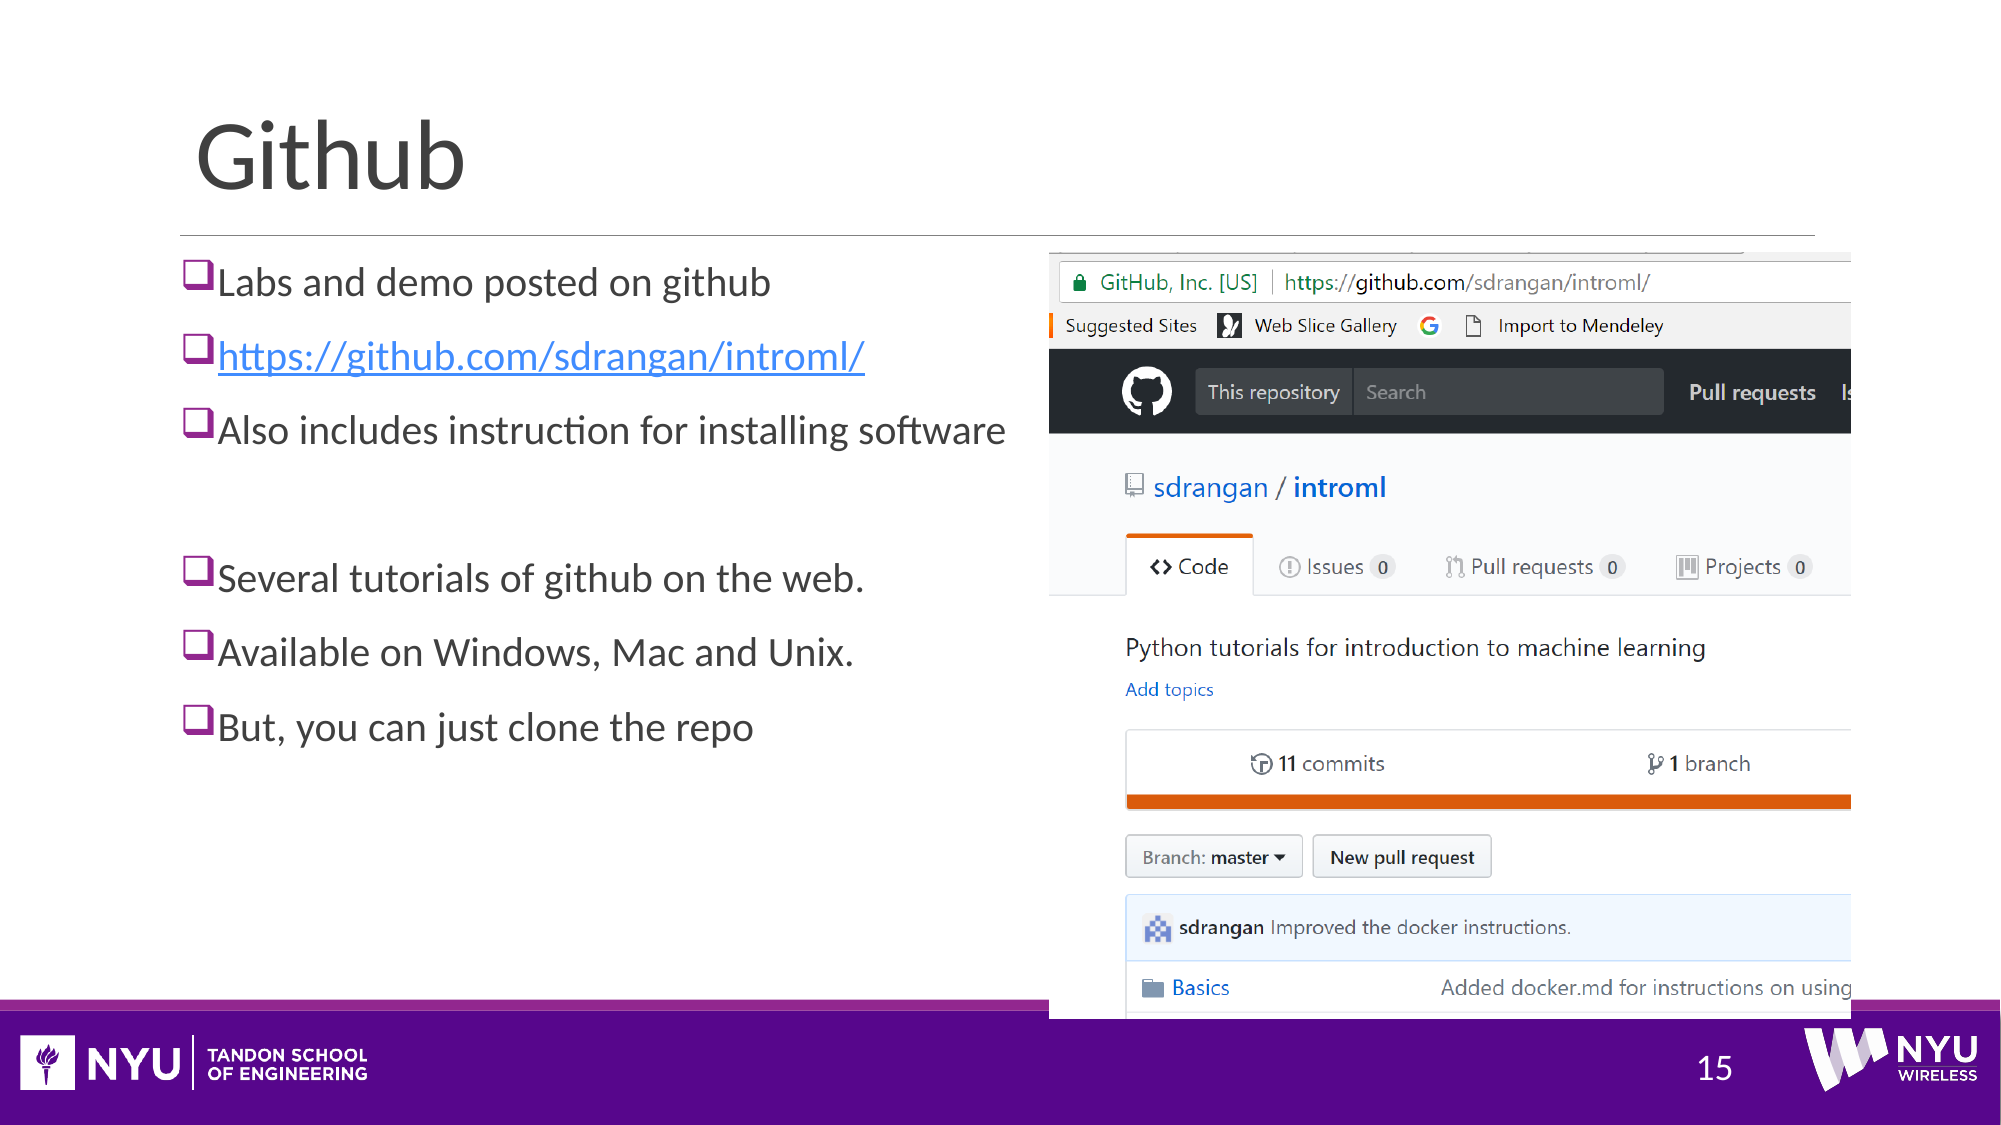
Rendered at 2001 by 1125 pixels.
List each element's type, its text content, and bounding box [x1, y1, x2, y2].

slide_number 15 [1533, 1035, 1749, 1096]
picture [1048, 251, 1852, 1019]
title Github [180, 47, 1830, 218]
list Labs and demo posted on github https://github.com/sdrangan/introml/ Also includes instruction for installing software Several tutorials of github on the web. Available on Windows, Mac and Unix. But, you can just clone the repo [180, 252, 1048, 963]
